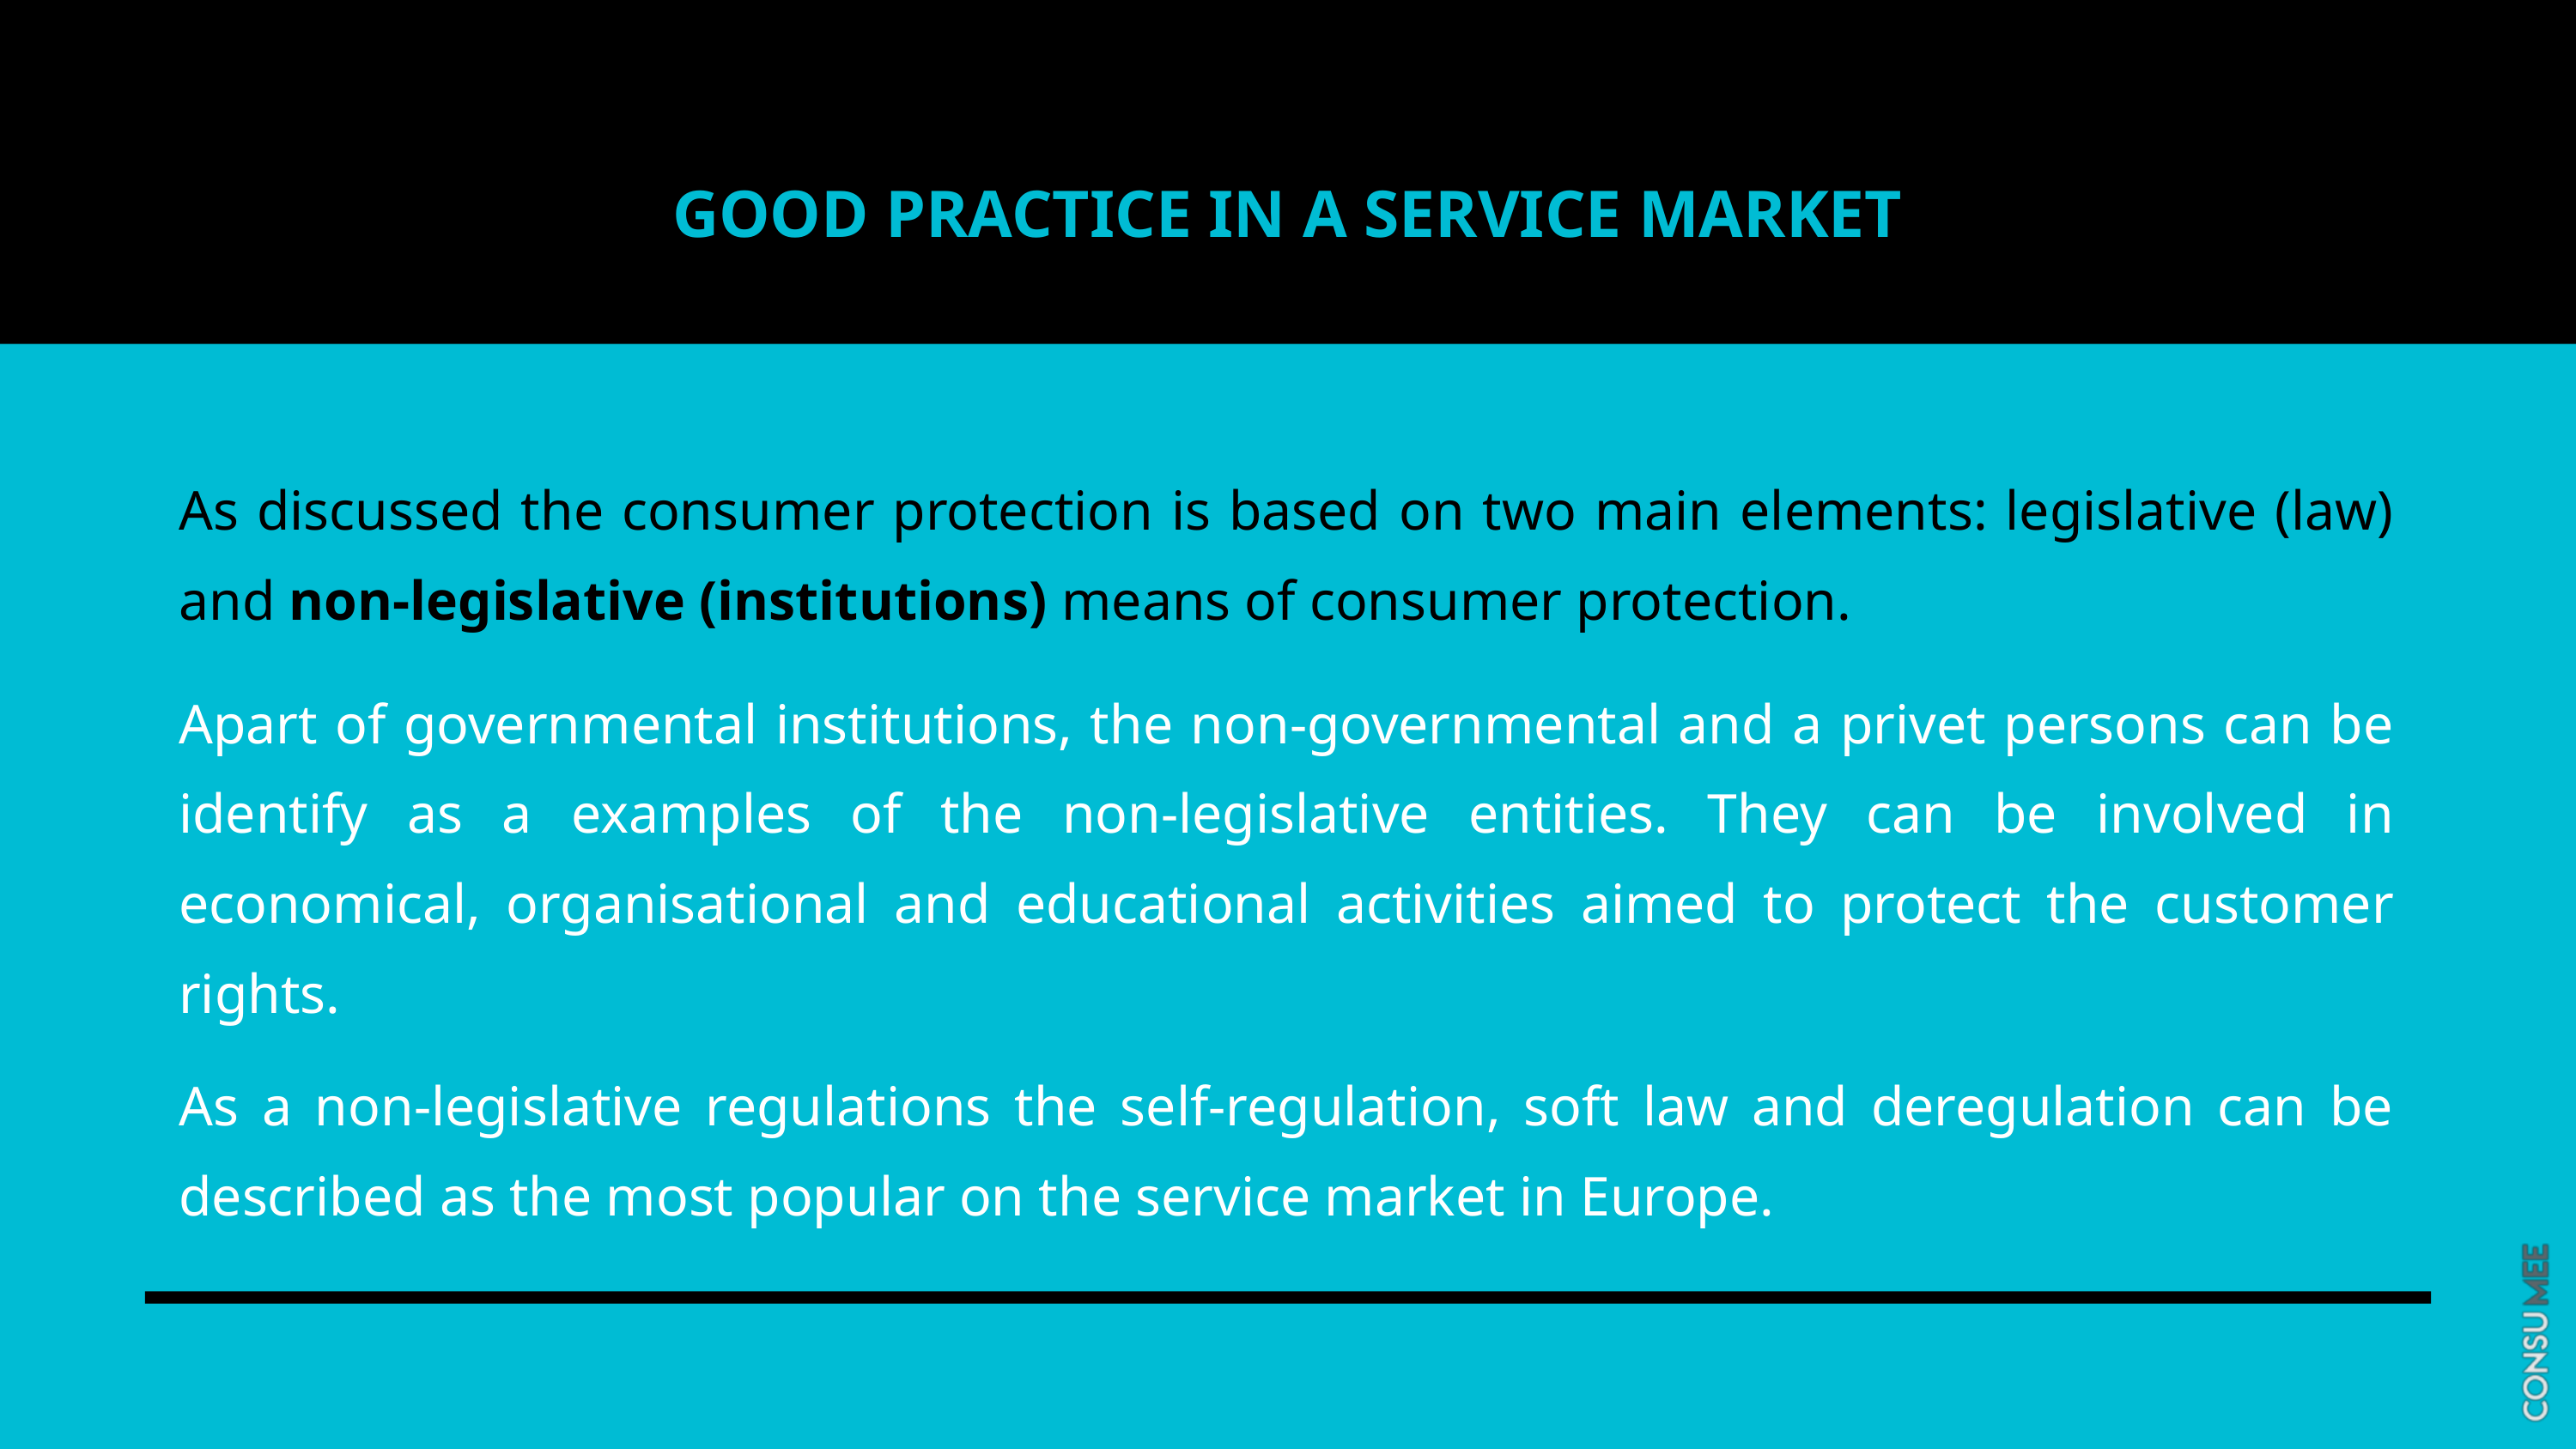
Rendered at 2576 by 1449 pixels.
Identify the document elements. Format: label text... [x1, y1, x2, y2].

text_box As discussed the consumer protection is based on two main elements: legislative (law) and non-legislative (institutions) means of consumer protection. [179, 450, 2397, 664]
text_box Apart of governmental institutions, the non-governmental and a privet persons can be identify as a examples of the non-legislative entities. They can be involved in economical, organisational and educational activities aimed to protect the customer rights. [179, 664, 2397, 968]
text_box [144, 1291, 2404, 1304]
text_box As a non-legislative regulations the self-regulation, soft law and deregulation can be described as the most popular on the service market in Europe. [179, 1046, 2397, 1241]
text_box GOOD PRACTICE IN A SERVICE MARKET [179, 149, 2397, 287]
picture [2409, 1196, 2576, 1448]
text_box [0, 0, 2576, 344]
